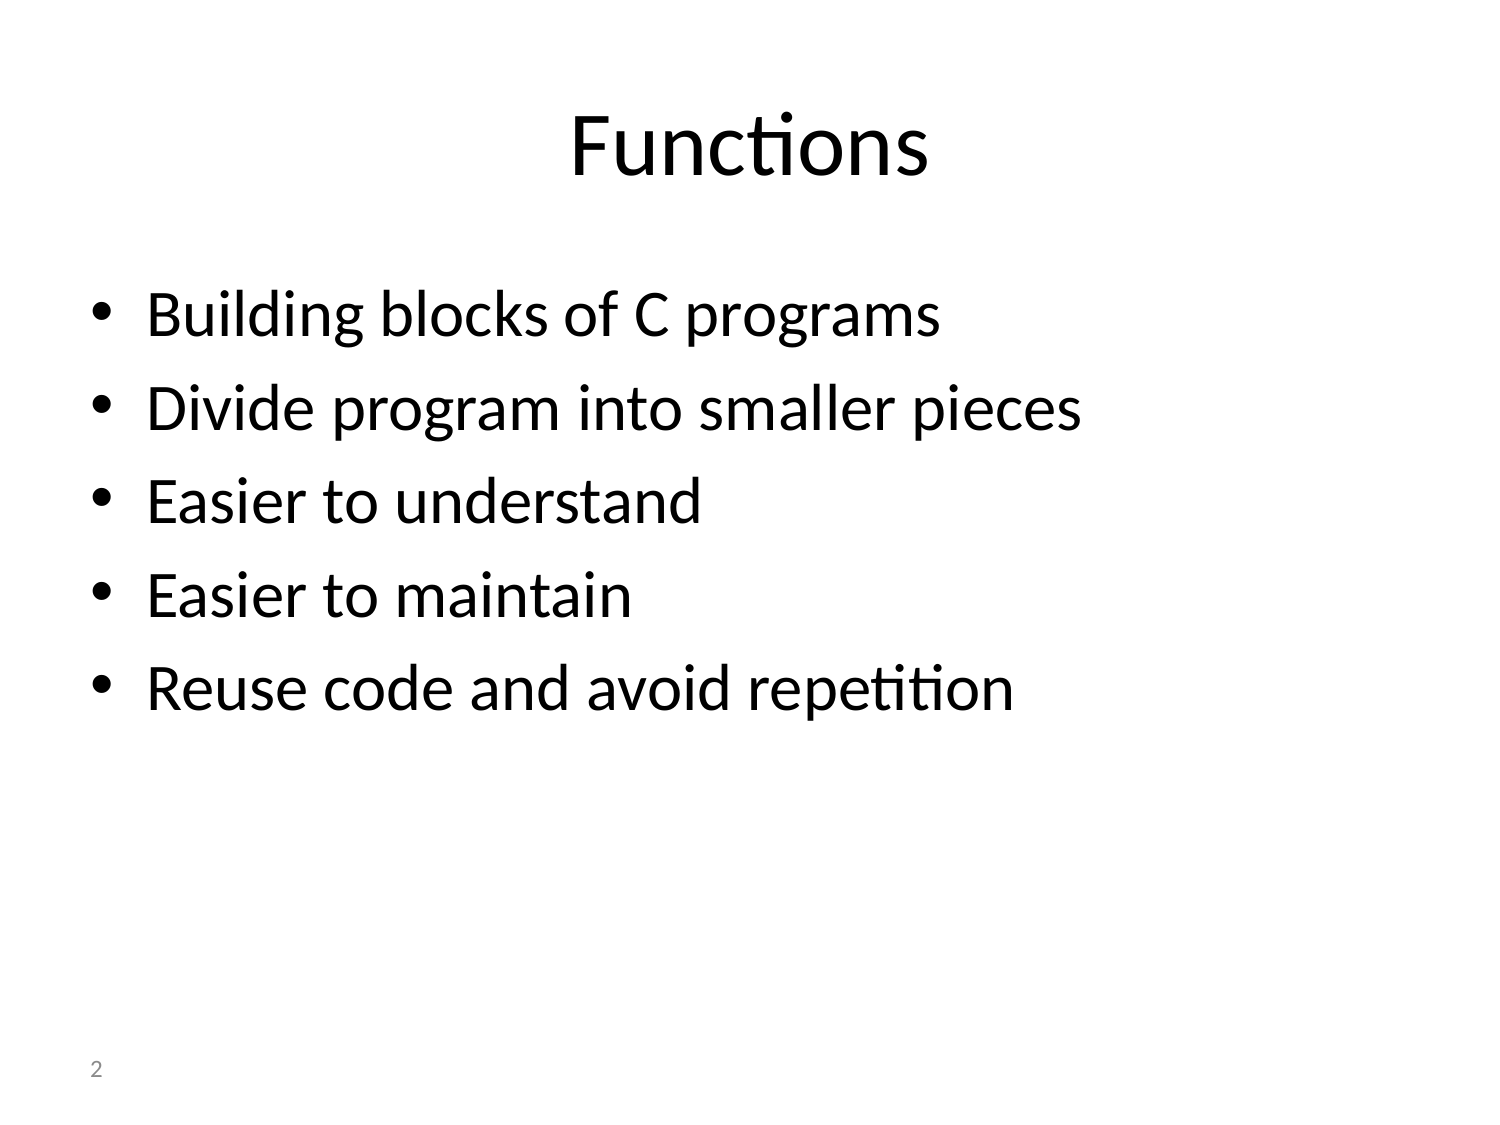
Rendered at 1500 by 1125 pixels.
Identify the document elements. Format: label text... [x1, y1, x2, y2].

title Functions [75, 45, 1425, 233]
slide_number 2 [75, 1037, 425, 1098]
list Building blocks of C programs Divide program into smaller pieces Easier to understand Easier to maintain Reuse code and avoid repetition [75, 262, 1425, 1005]
